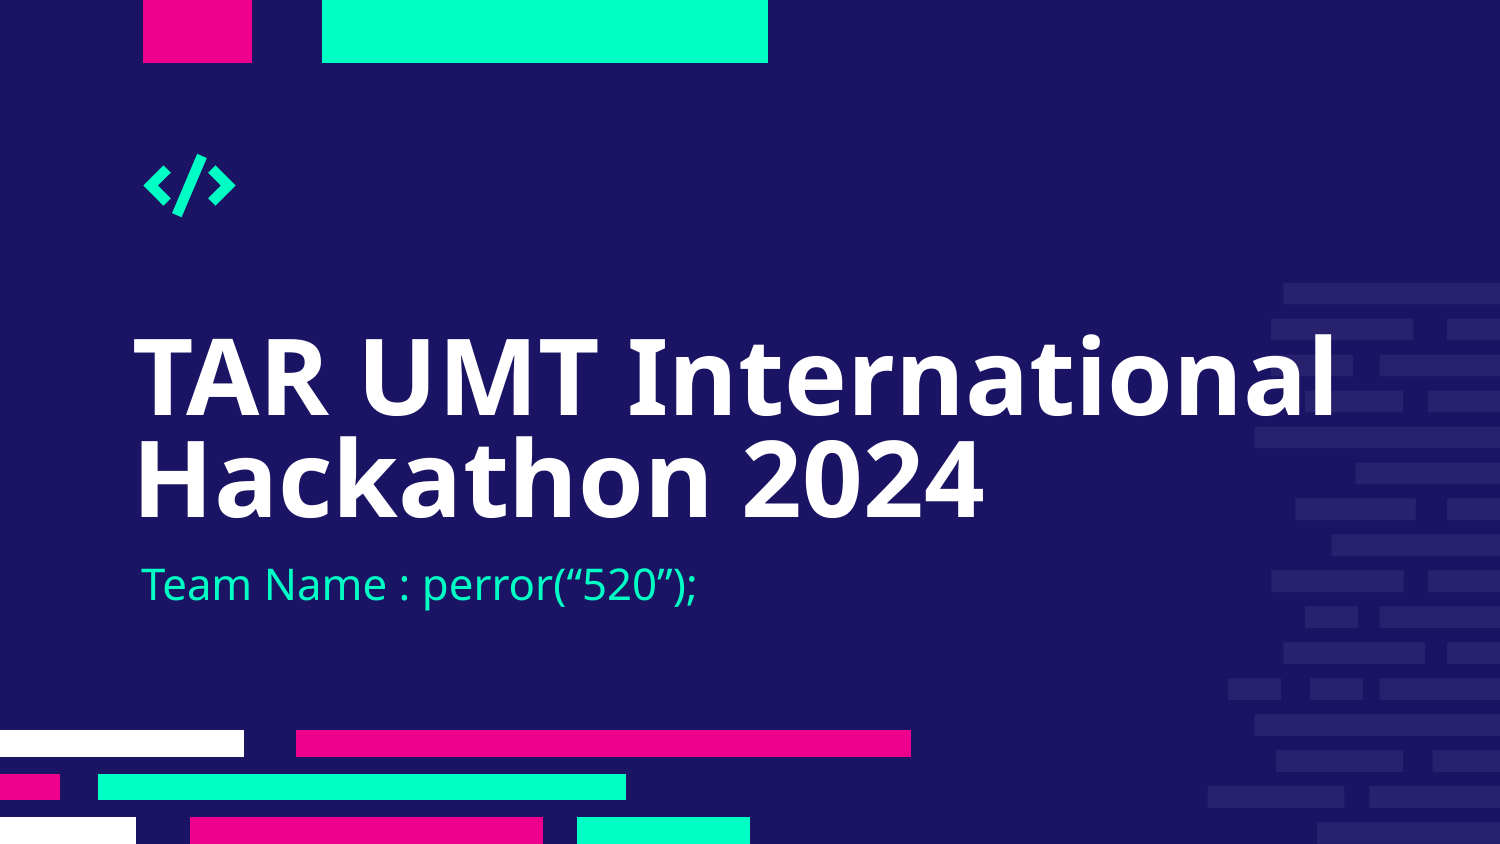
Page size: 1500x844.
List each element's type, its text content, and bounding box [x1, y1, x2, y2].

title TAR UMT International Hackathon 2024 [117, 224, 1500, 538]
subtitle Team Name : perror(“520”); [126, 557, 1500, 688]
